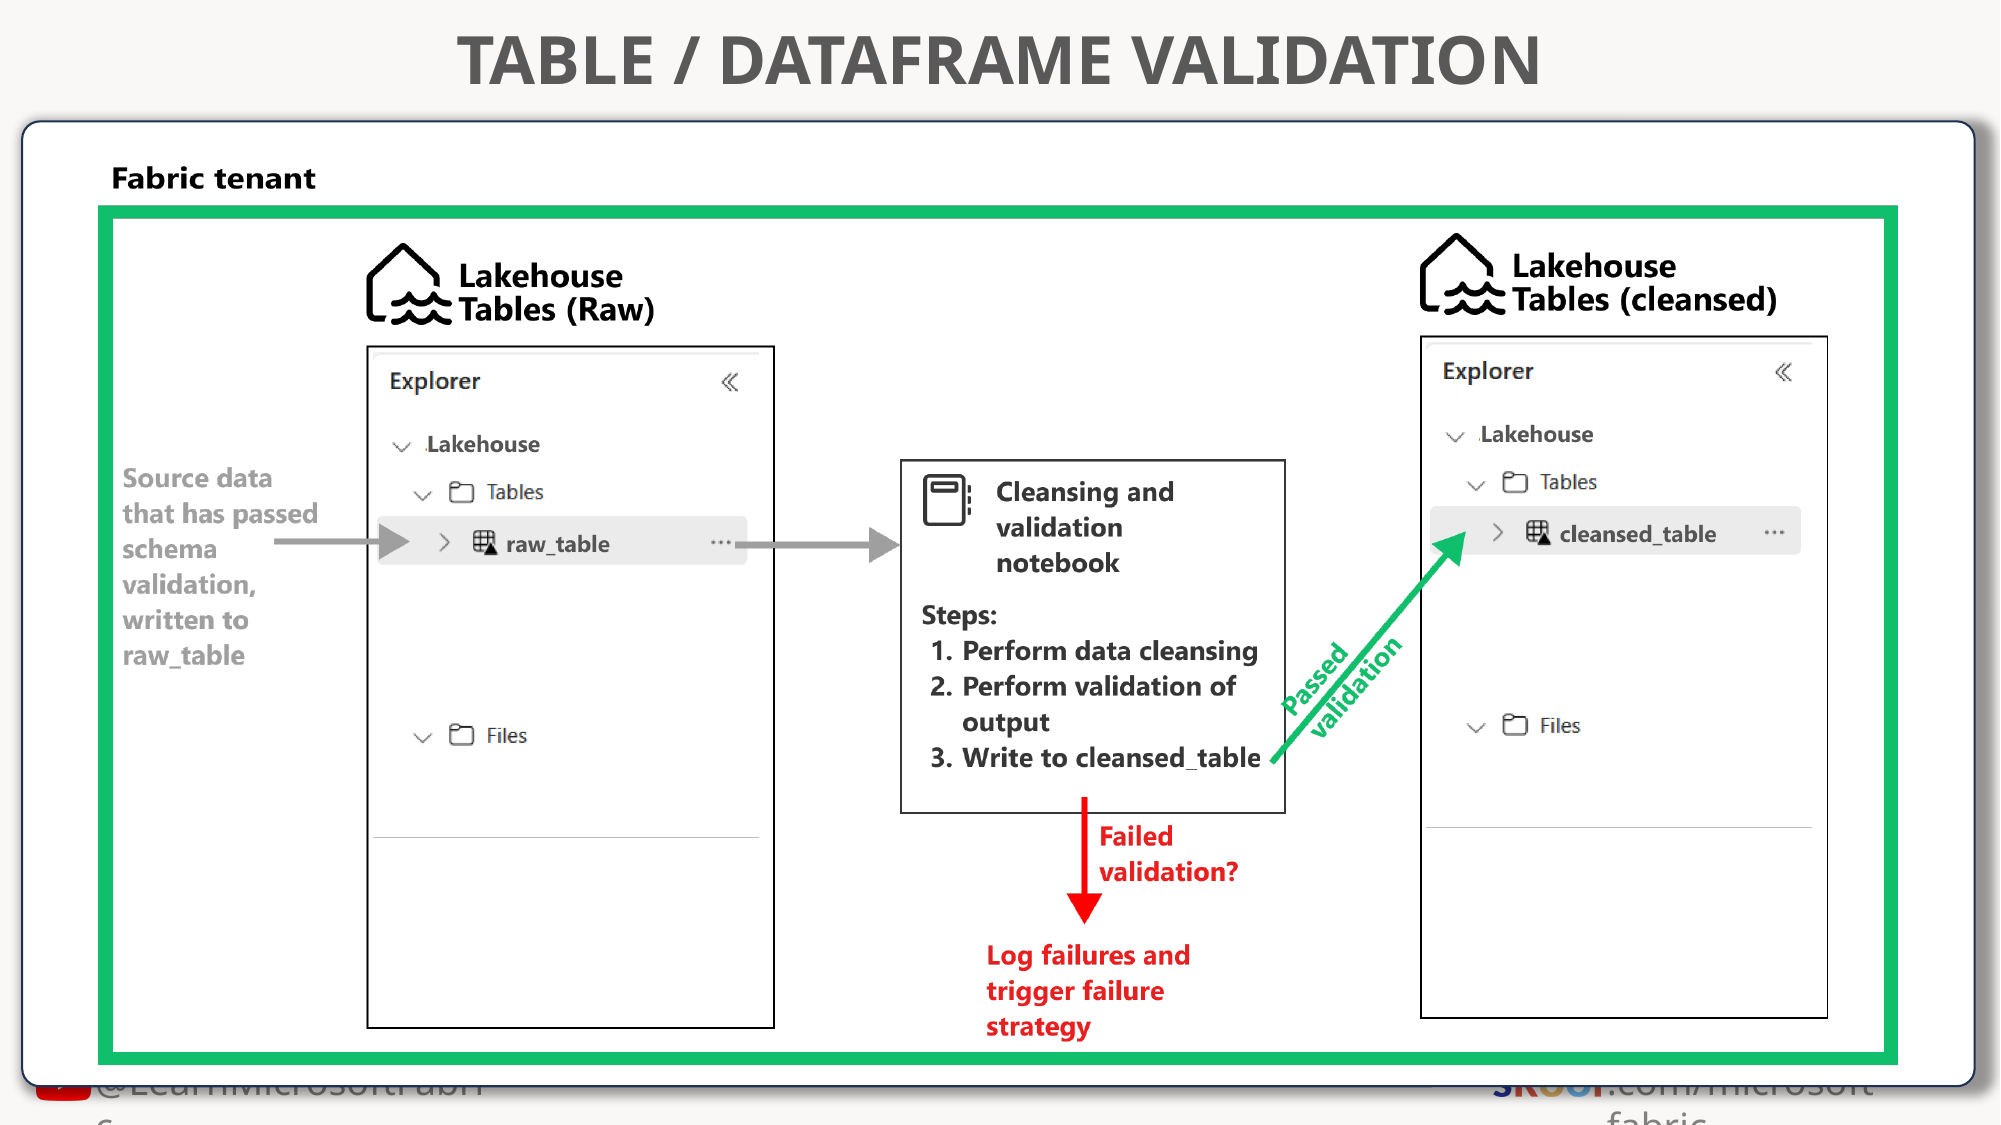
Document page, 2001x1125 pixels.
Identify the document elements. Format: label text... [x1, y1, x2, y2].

picture [98, 160, 1898, 1065]
picture [1493, 1088, 1601, 1097]
text_box [21, 120, 1976, 1088]
text_box TABLE / DATAFRAME VALIDATION [66, 11, 1934, 106]
picture [35, 1087, 92, 1101]
